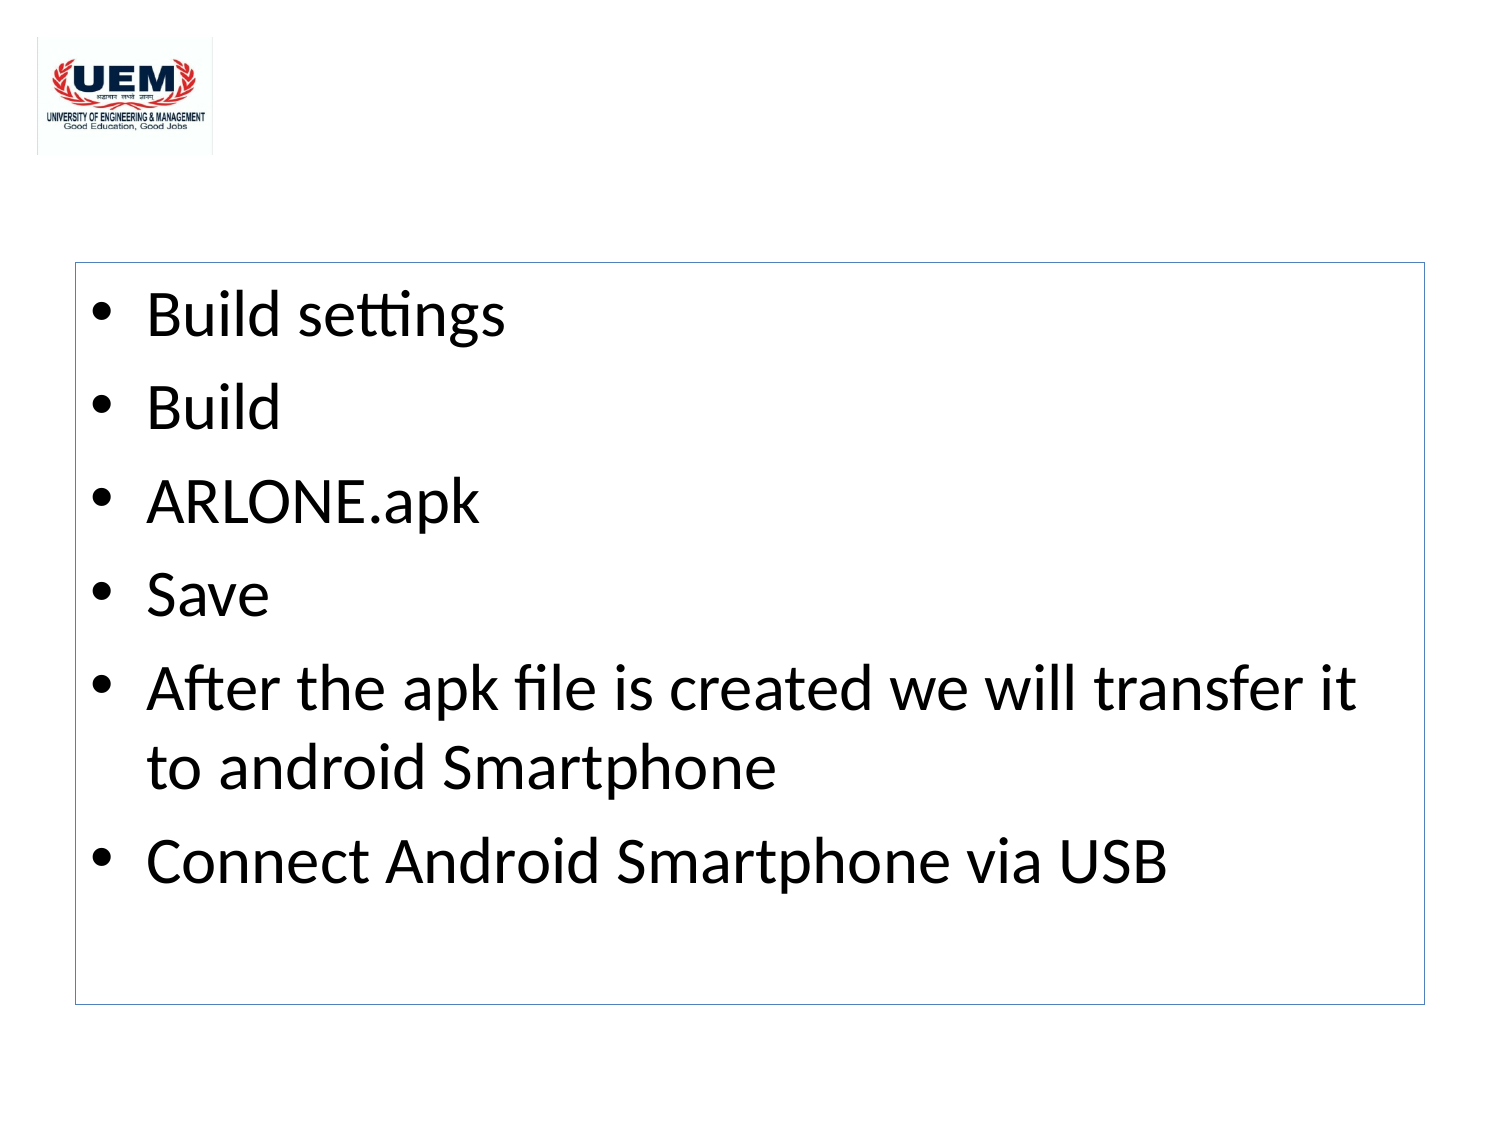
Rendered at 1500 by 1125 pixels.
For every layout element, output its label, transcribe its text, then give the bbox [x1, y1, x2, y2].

picture [37, 37, 213, 155]
list Build settings Build ARLONE.apk Save After the apk file is created we will transfer it to android Smartphone Connect Android Smartphone via USB [75, 262, 1425, 1005]
